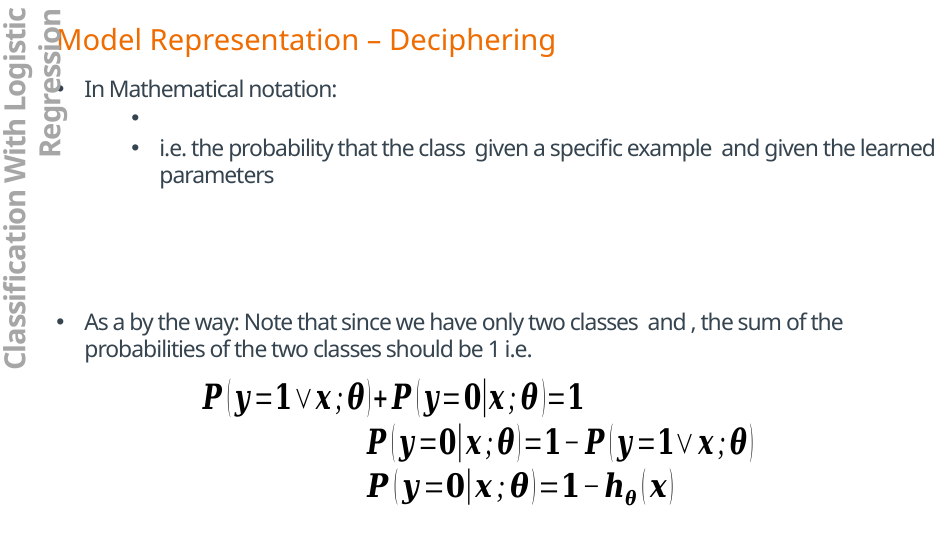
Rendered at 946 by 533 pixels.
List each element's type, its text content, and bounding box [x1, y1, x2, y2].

text_box Classification With Logistic Regression [0, 8, 67, 485]
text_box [201, 376, 755, 510]
